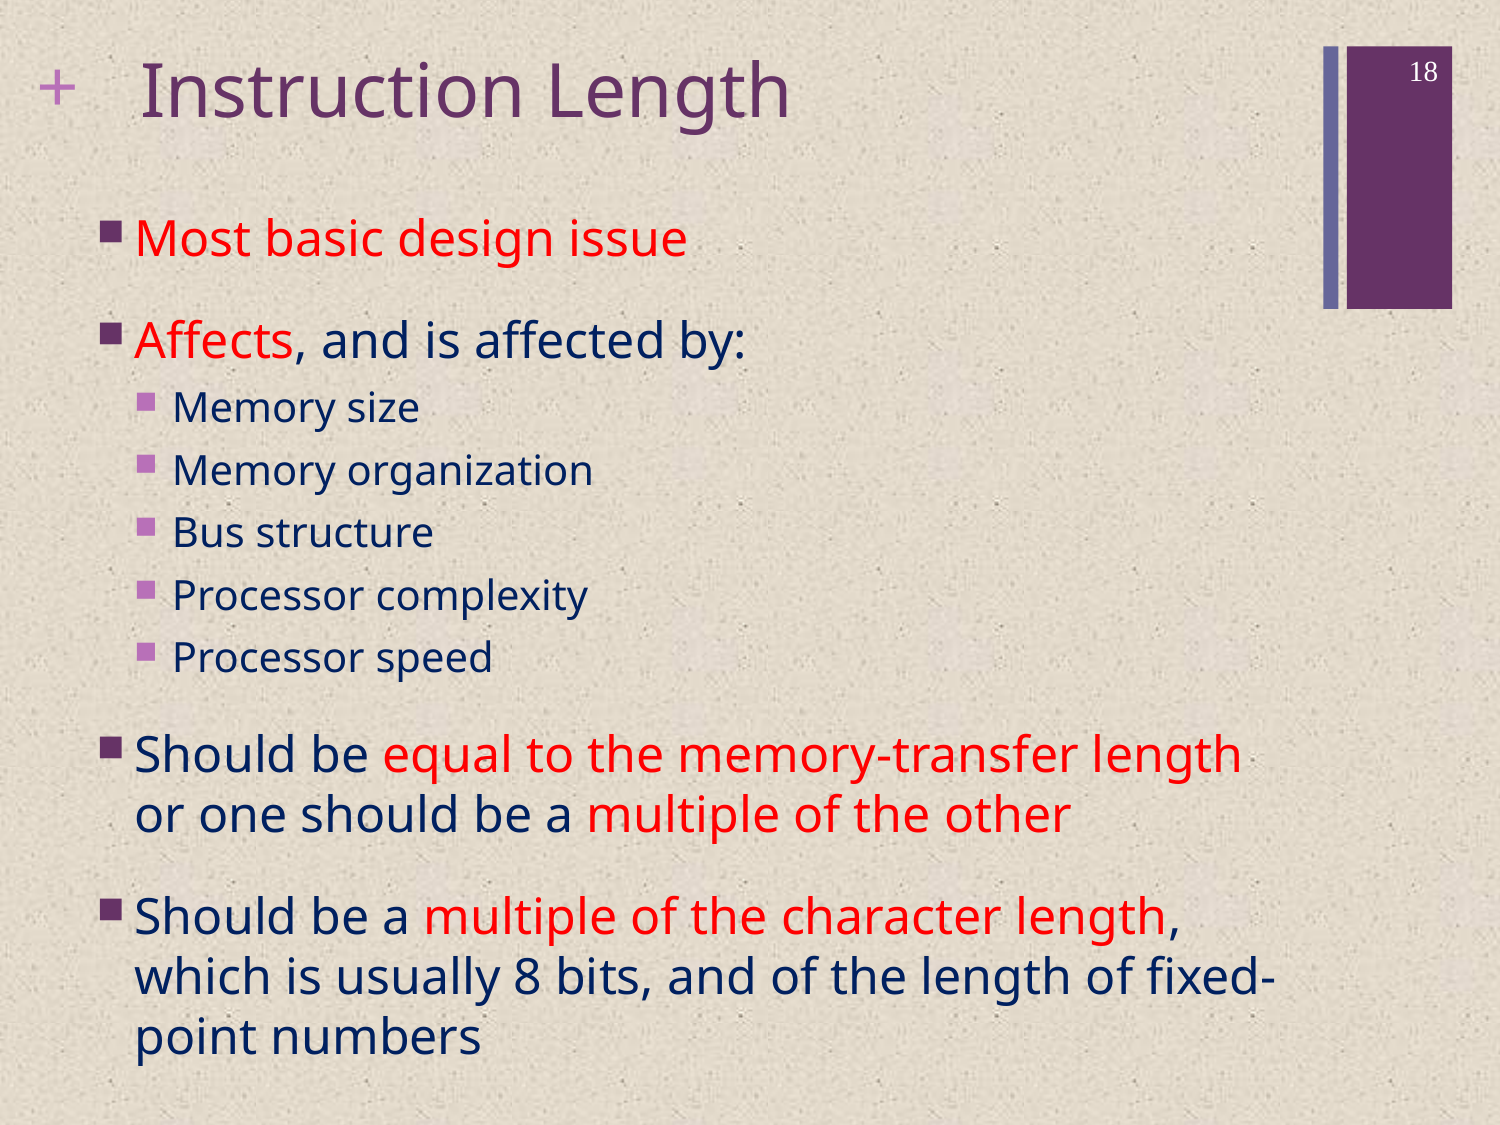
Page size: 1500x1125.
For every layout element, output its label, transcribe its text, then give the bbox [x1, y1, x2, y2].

slide_number 18 [1362, 39, 1454, 100]
list Most basic design issue Affects, and is affected by: Memory size Memory organization Bus structure Processor complexity Processor speed Should be equal to the memory-transfer length or one should be a multiple of the other Should be a multiple of the character length, which is usually 8 bits, and of the length of fixed-point numbers [81, 199, 1322, 1090]
picture [0, 0, 1500, 1125]
title Instruction Length [125, 35, 1365, 147]
